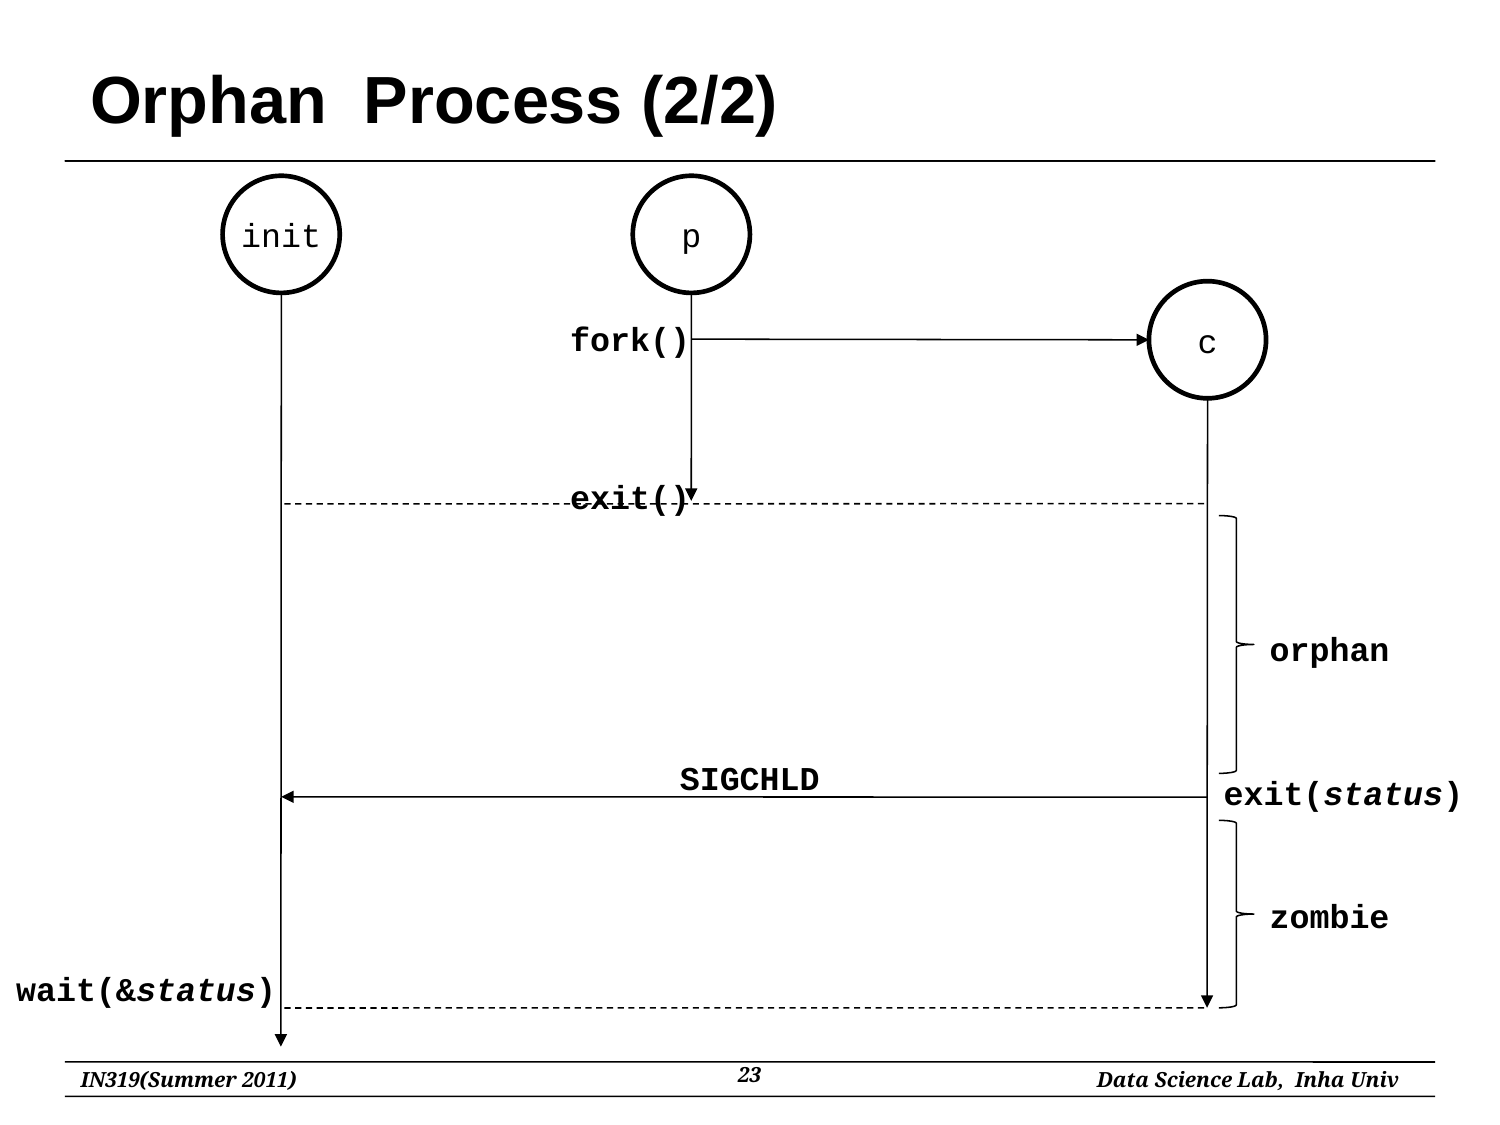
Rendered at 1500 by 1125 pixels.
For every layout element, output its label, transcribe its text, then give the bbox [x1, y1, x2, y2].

text_box [1218, 713, 1237, 774]
title Orphan Process (2/2) [74, 44, 1426, 150]
text_box exit(status) [1208, 764, 1479, 820]
text_box wait(&status) [1, 960, 292, 1016]
text_box SIGCHLD [665, 749, 835, 795]
text_box [1218, 515, 1254, 701]
text_box zombie [1254, 888, 1405, 943]
slide_number 23 [574, 1054, 925, 1102]
text_box exit() [555, 469, 706, 502]
text_box p [632, 175, 750, 293]
text_box fork() [555, 311, 706, 366]
text_box init [222, 175, 340, 293]
text_box [1218, 820, 1254, 1008]
text_box c [1148, 281, 1267, 399]
text_box exit() [555, 512, 706, 524]
text_box orphan [1254, 621, 1405, 676]
